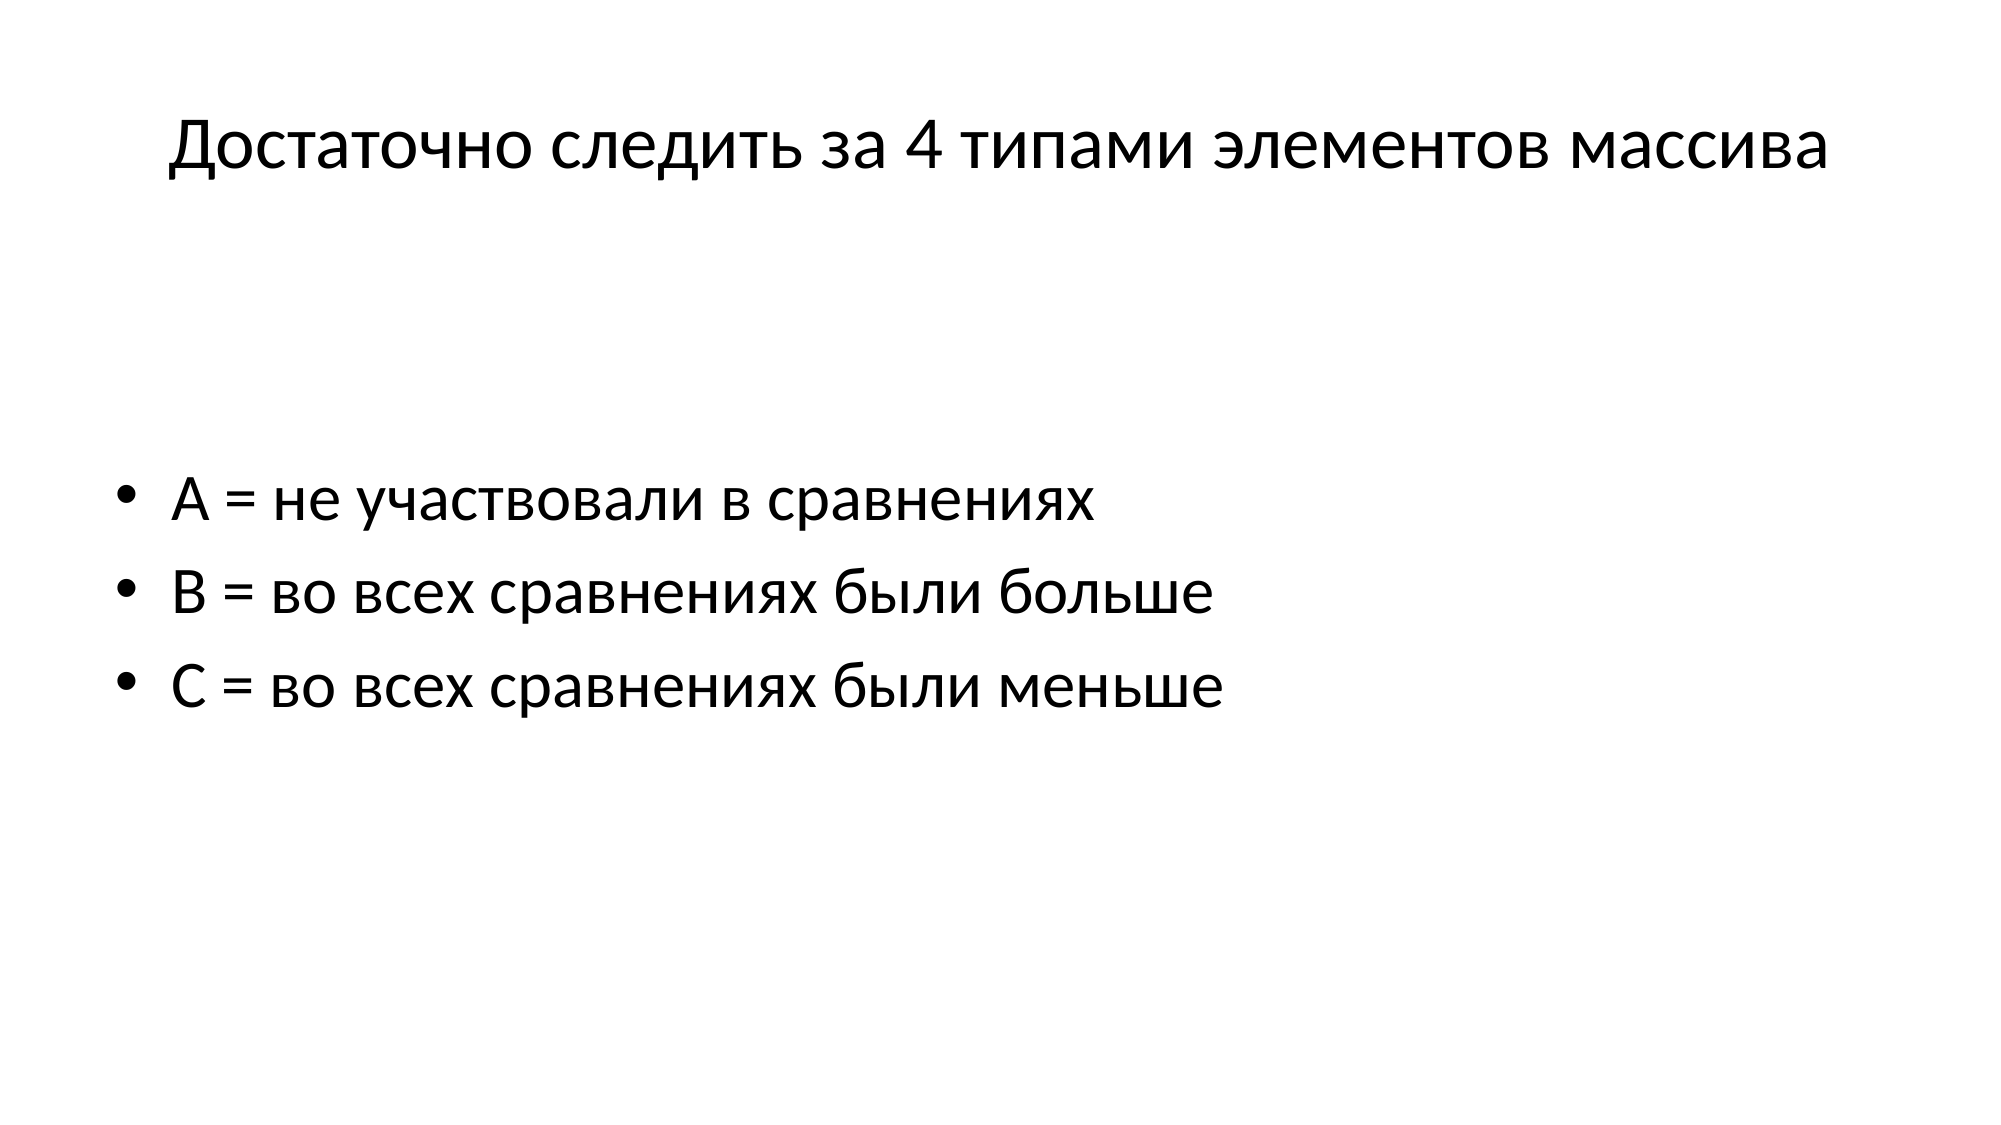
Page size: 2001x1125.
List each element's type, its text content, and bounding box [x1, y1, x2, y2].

title Достаточно следить за 4 типами элементов массива [99, 45, 1900, 233]
list A = не участвовали в сравнениях B = во всех сравнениях были больше C = во всех сравнениях были меньше D = в одних сравнениях были больше, а в других — меньше [99, 262, 1900, 1005]
